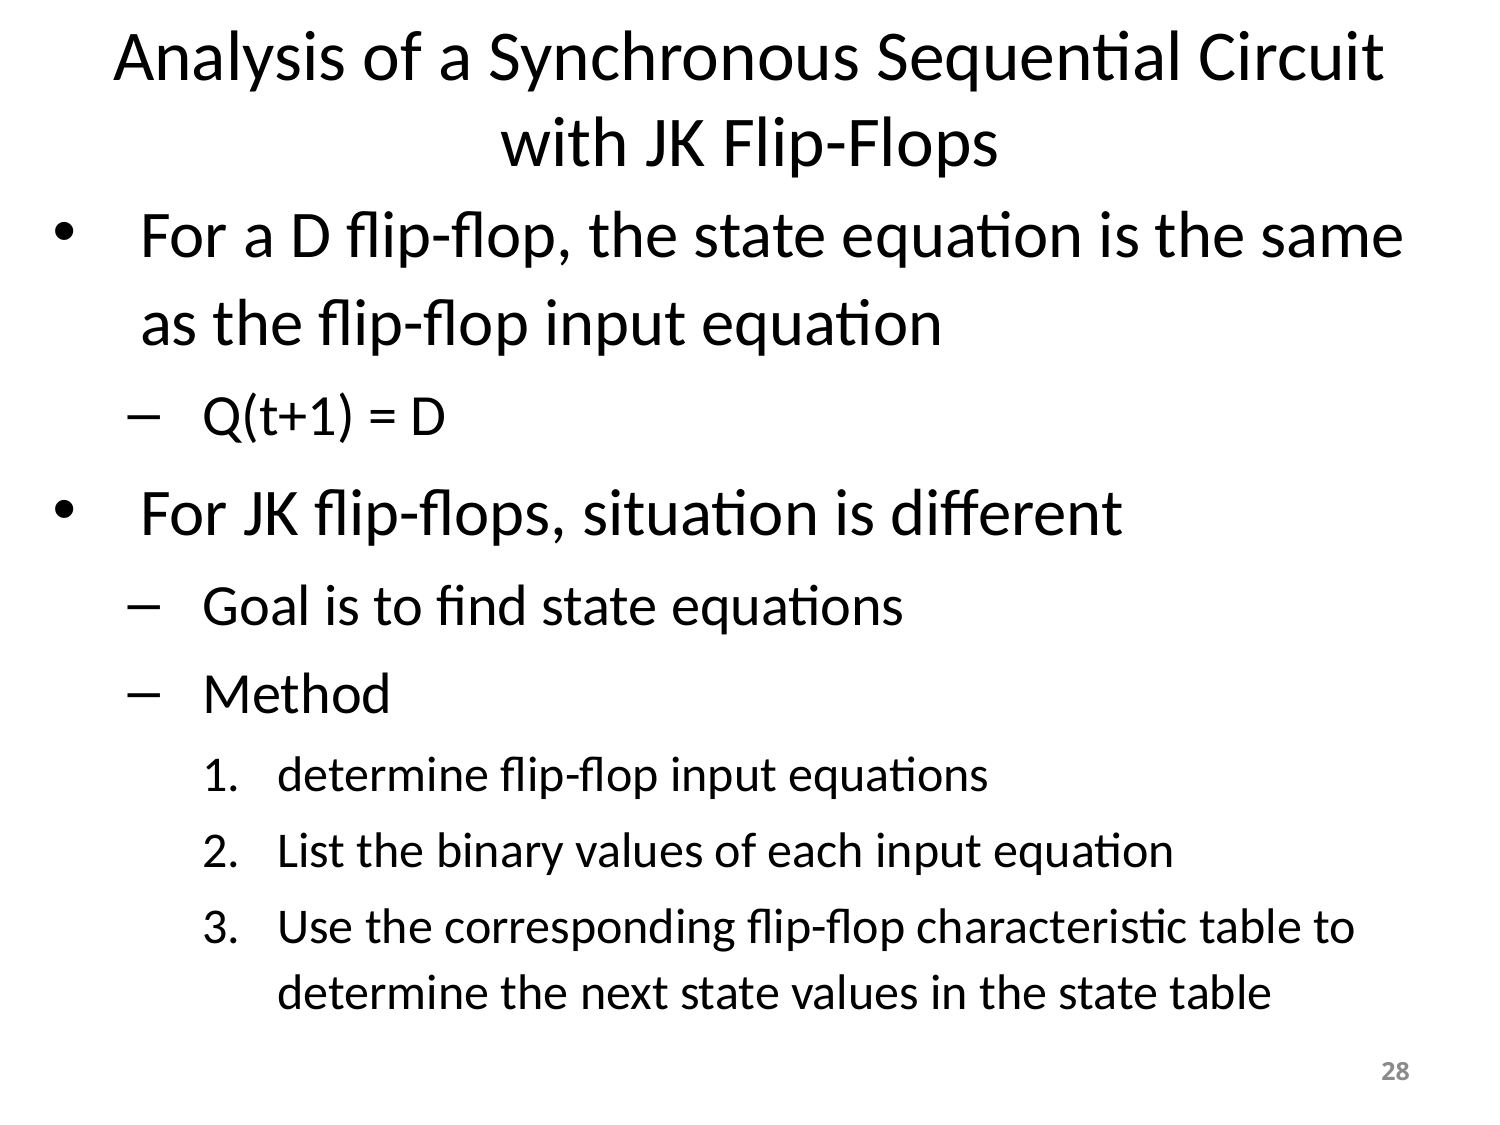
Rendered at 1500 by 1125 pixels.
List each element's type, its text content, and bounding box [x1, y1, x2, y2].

list For a D flip-flop, the state equation is the same as the flip-flop input equation Q(t+1) = D For JK flip-flops, situation is different Goal is to find state equations Method determine flip-flop input equations List the binary values of each input equation Use the corresponding flip-flop characteristic table to determine the next state values in the state table [37, 174, 1475, 1091]
title Analysis of a Synchronous Sequential Circuit with JK Flip-Flops [75, 1, 1425, 174]
slide_number 28 [1074, 1042, 1425, 1103]
